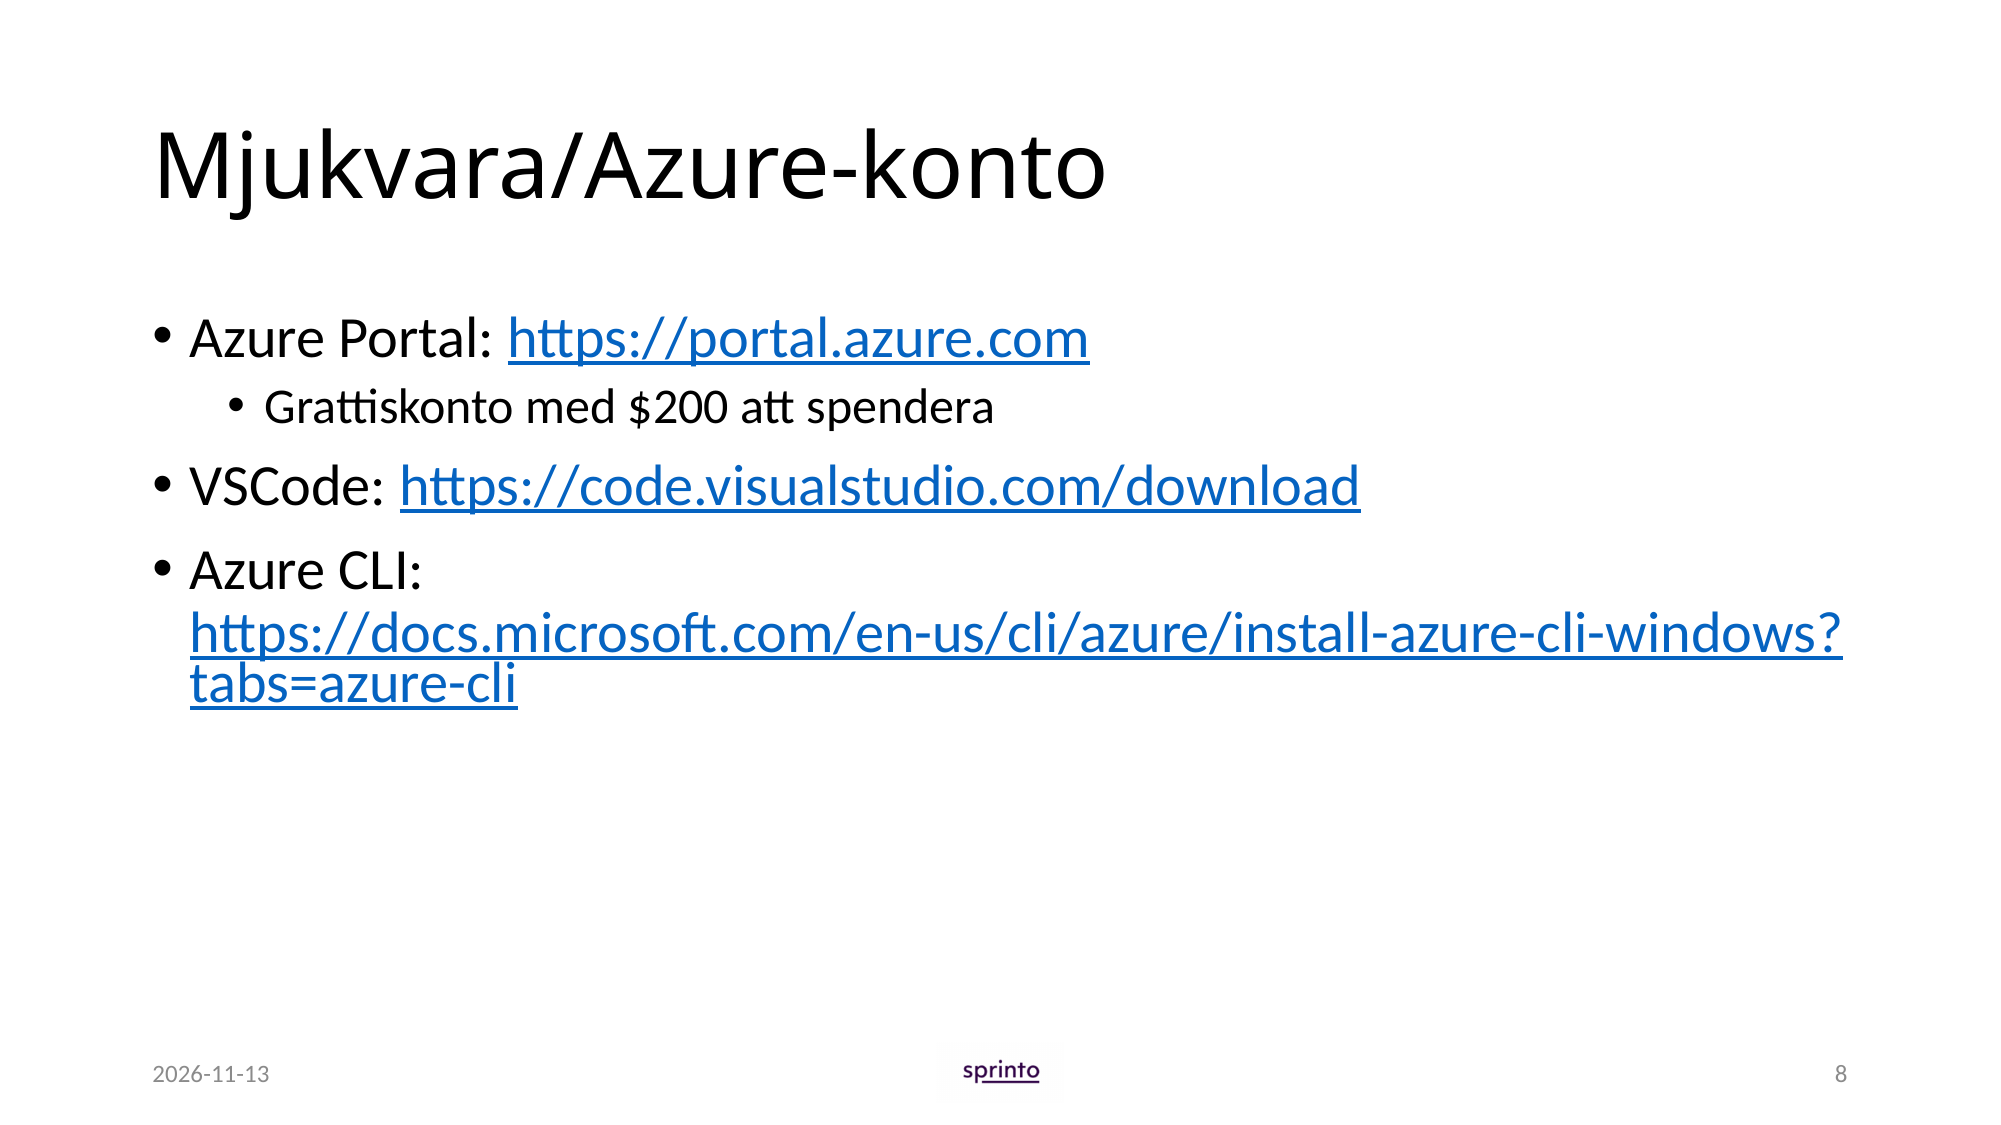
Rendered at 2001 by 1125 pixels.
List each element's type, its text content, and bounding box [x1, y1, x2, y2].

title Mjukvara/Azure-konto [137, 59, 1863, 278]
picture [936, 1042, 1064, 1103]
list Azure Portal: https://portal.azure.com Grattiskonto med $200 att spendera VSCode: https://code.visualstudio.com/download Azure CLI: https://docs.microsoft.com/en-us/cli/azure/install-azure-cli-windows?tabs=azure-cli [137, 299, 1863, 1014]
slide_number 8 [1412, 1042, 1863, 1103]
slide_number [137, 1042, 588, 1103]
